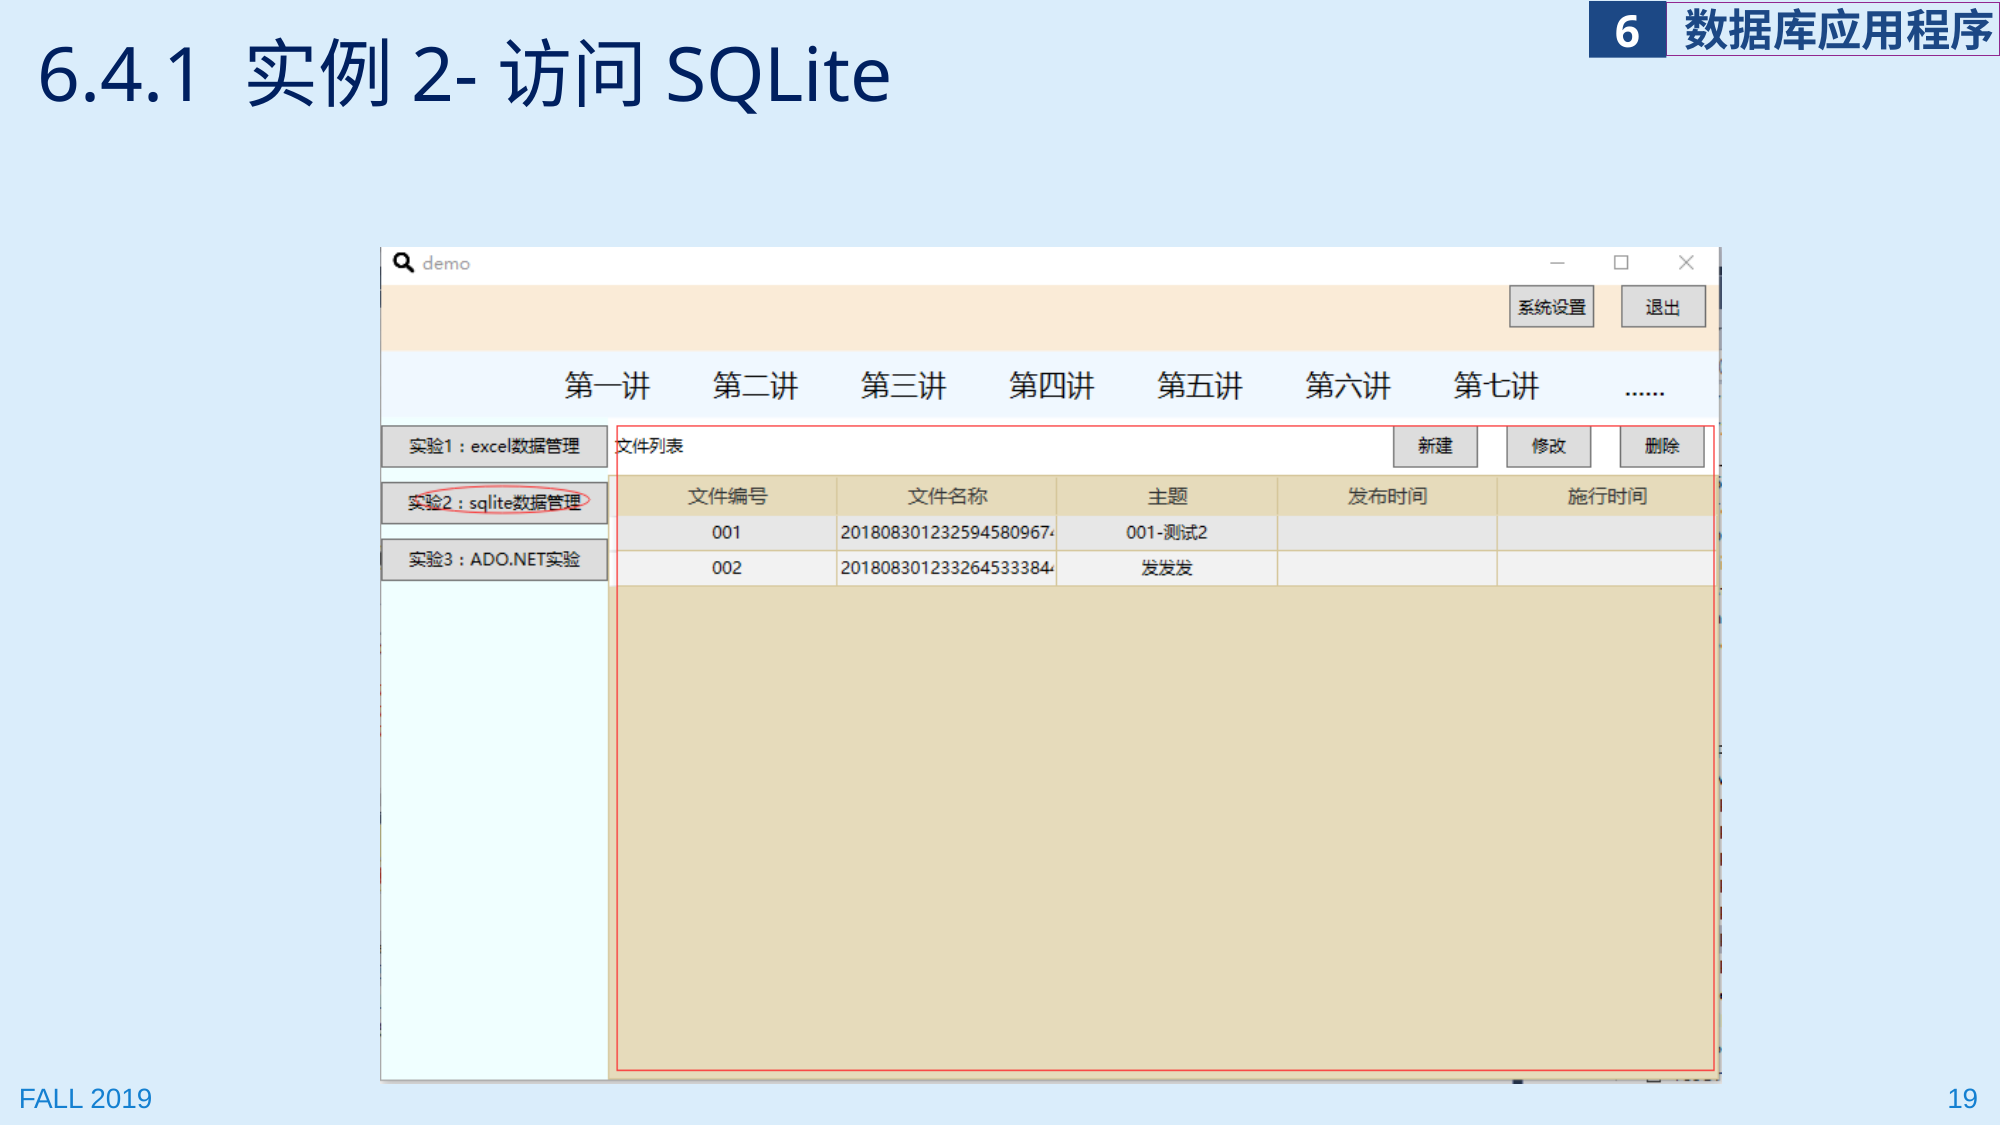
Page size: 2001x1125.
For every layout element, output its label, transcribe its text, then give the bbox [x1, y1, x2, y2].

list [380, 246, 1722, 1085]
title 6.4.1 实例2-访问SQLite [26, 20, 1488, 133]
